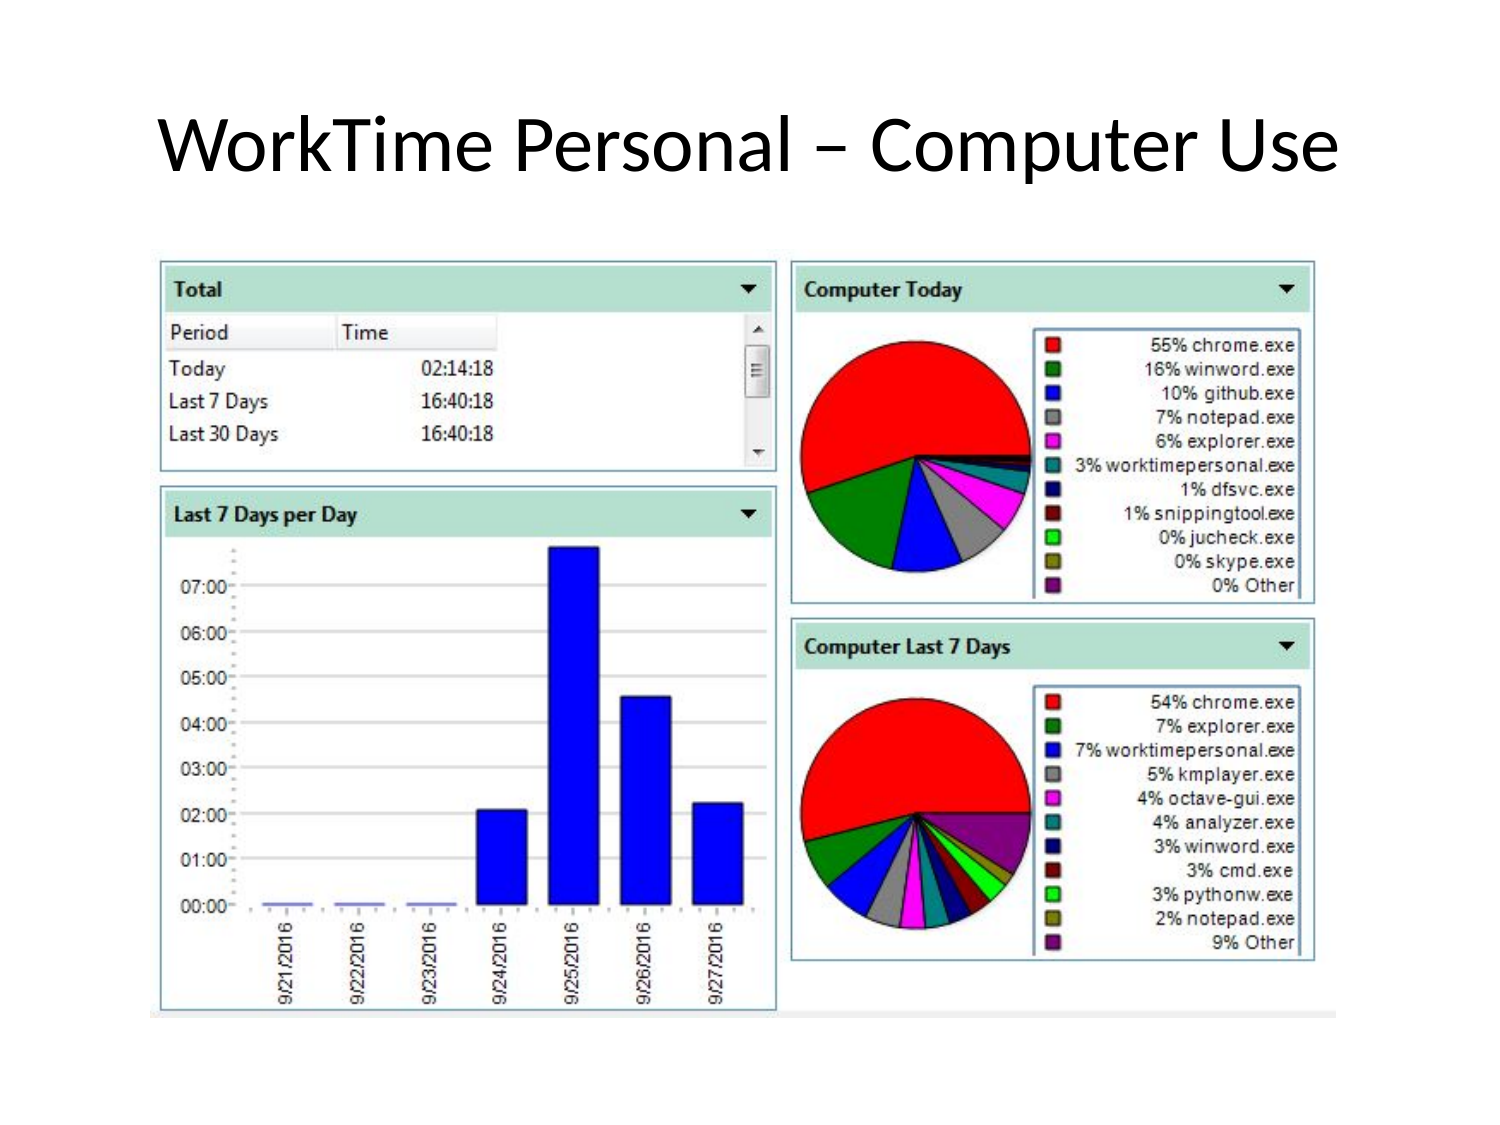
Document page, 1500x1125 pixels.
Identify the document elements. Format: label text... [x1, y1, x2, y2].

picture [149, 249, 1337, 1018]
title WorkTime Personal – Computer Use [75, 45, 1425, 233]
